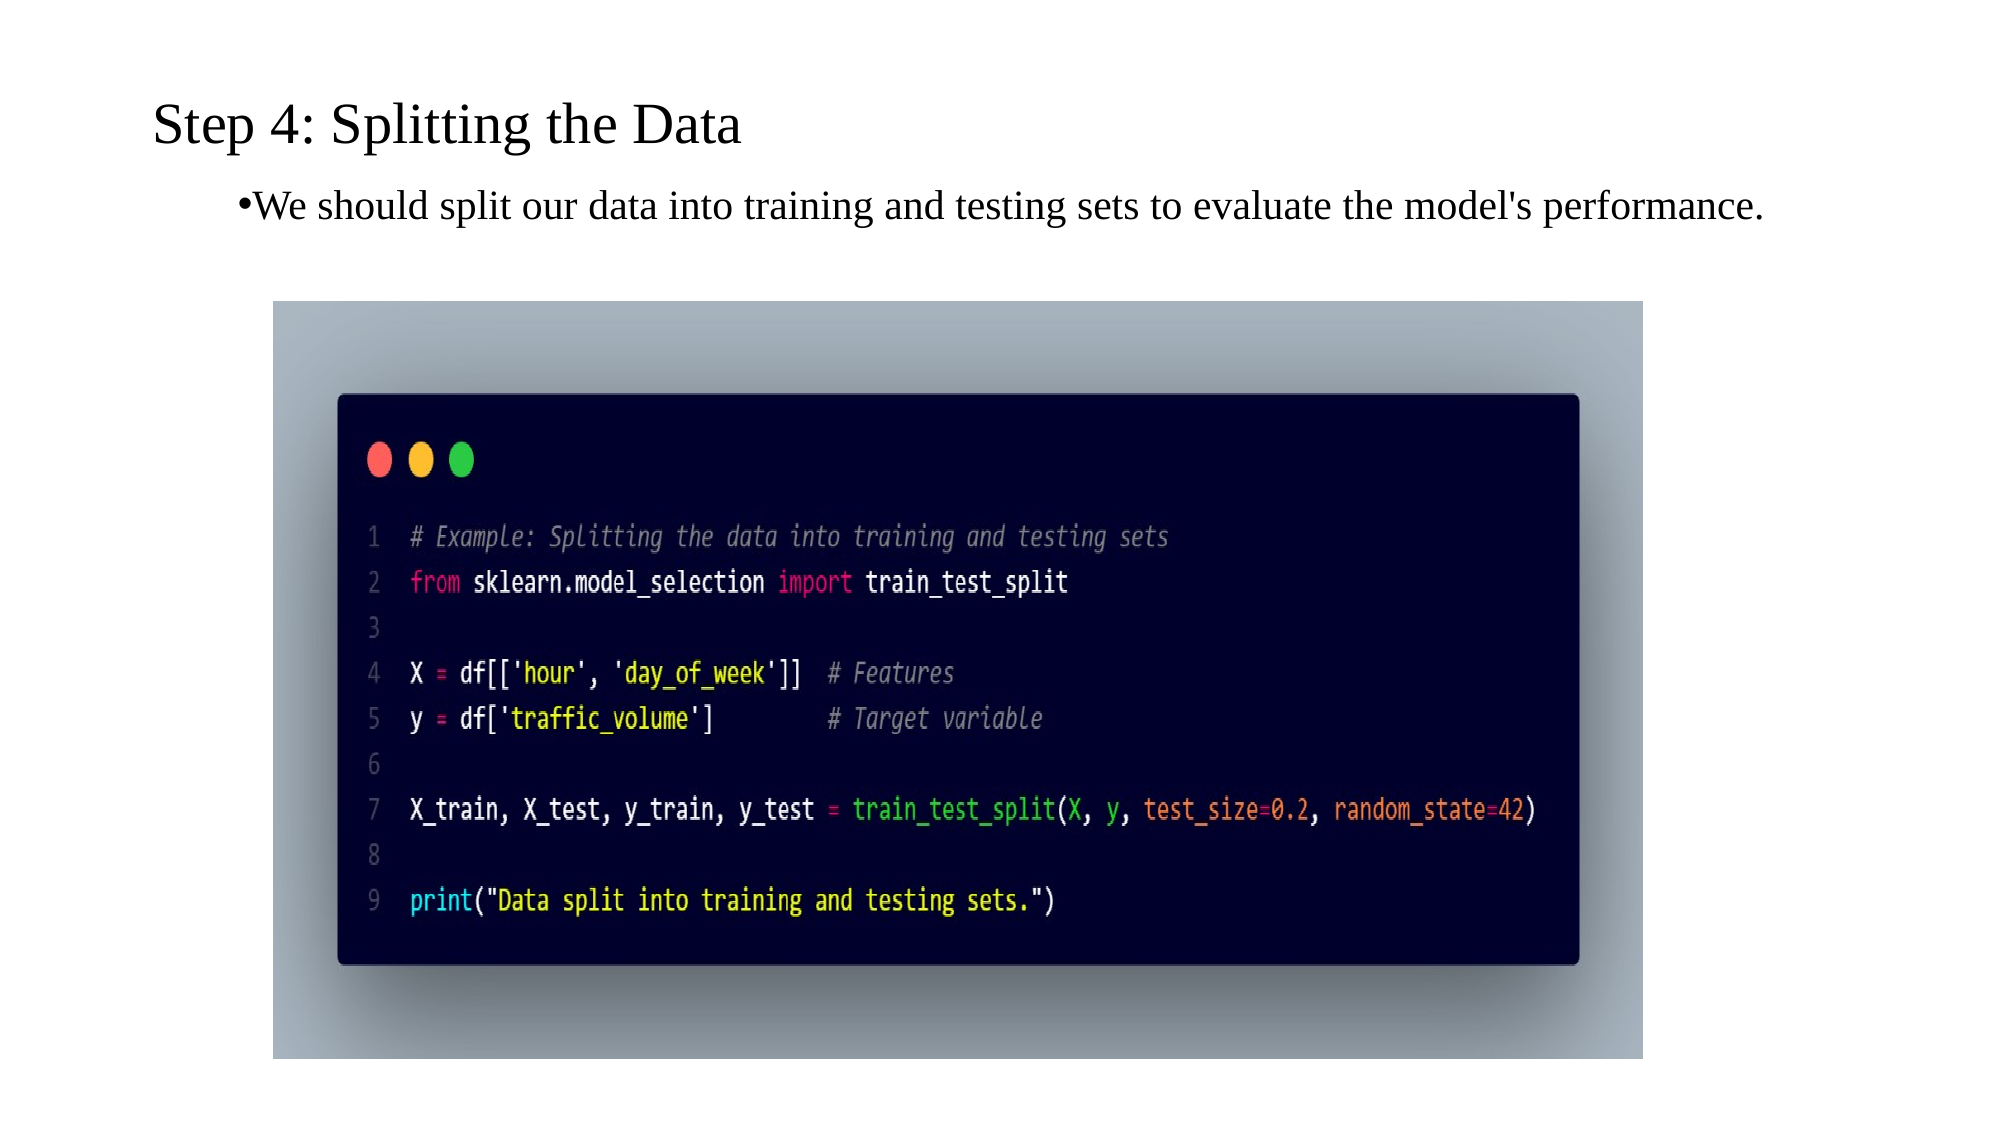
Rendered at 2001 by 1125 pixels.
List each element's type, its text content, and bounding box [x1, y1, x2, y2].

picture [273, 301, 1643, 1059]
list Step 4: Splitting the Data We should split our data into training and testing sets to evaluate the model's performance. [137, 85, 1863, 1014]
